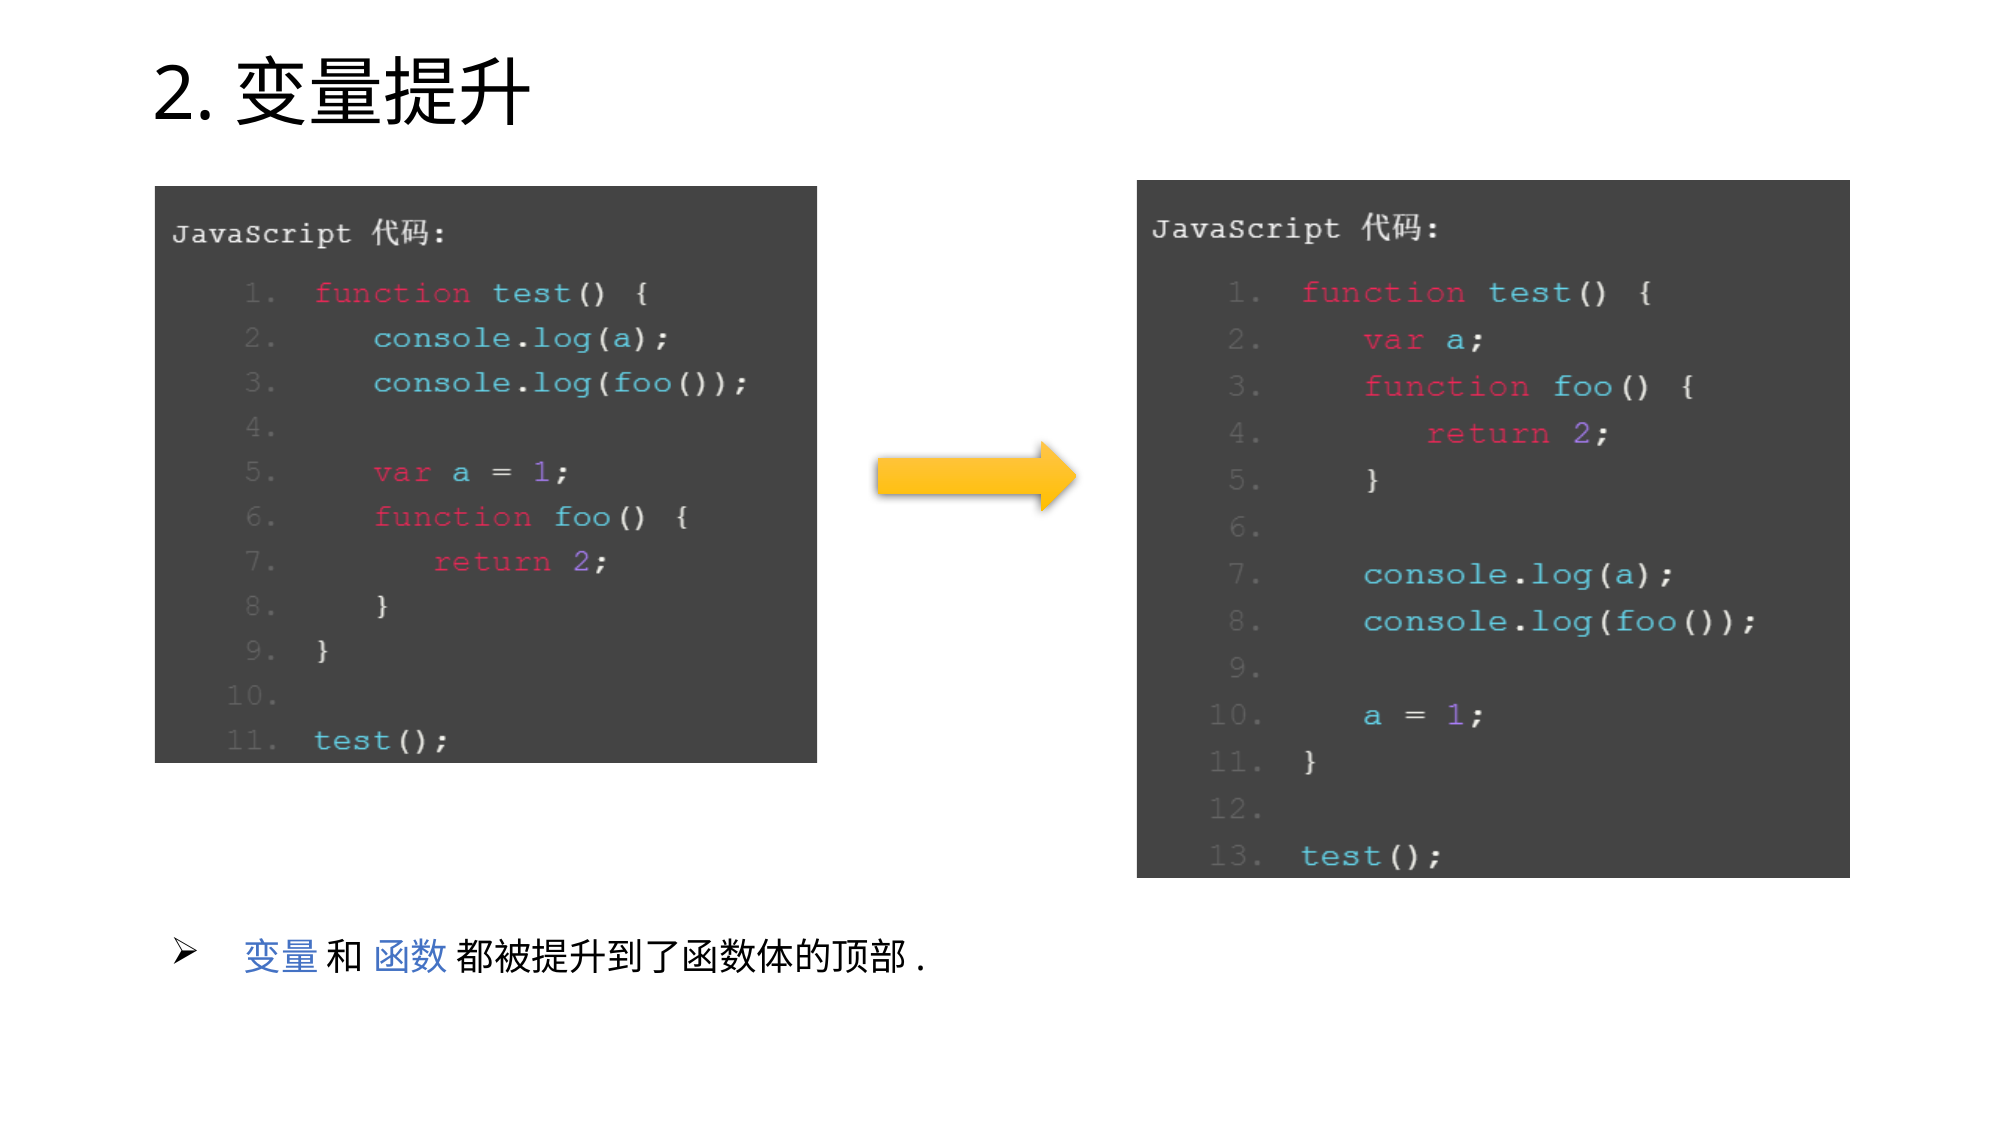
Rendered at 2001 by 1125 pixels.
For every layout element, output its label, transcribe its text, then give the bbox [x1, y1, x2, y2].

picture [154, 186, 818, 763]
list 2.变量提升 [137, 46, 1863, 136]
text_box 变量 和 函数 都被提升到了函数体的顶部. [155, 925, 941, 986]
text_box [878, 180, 1850, 878]
